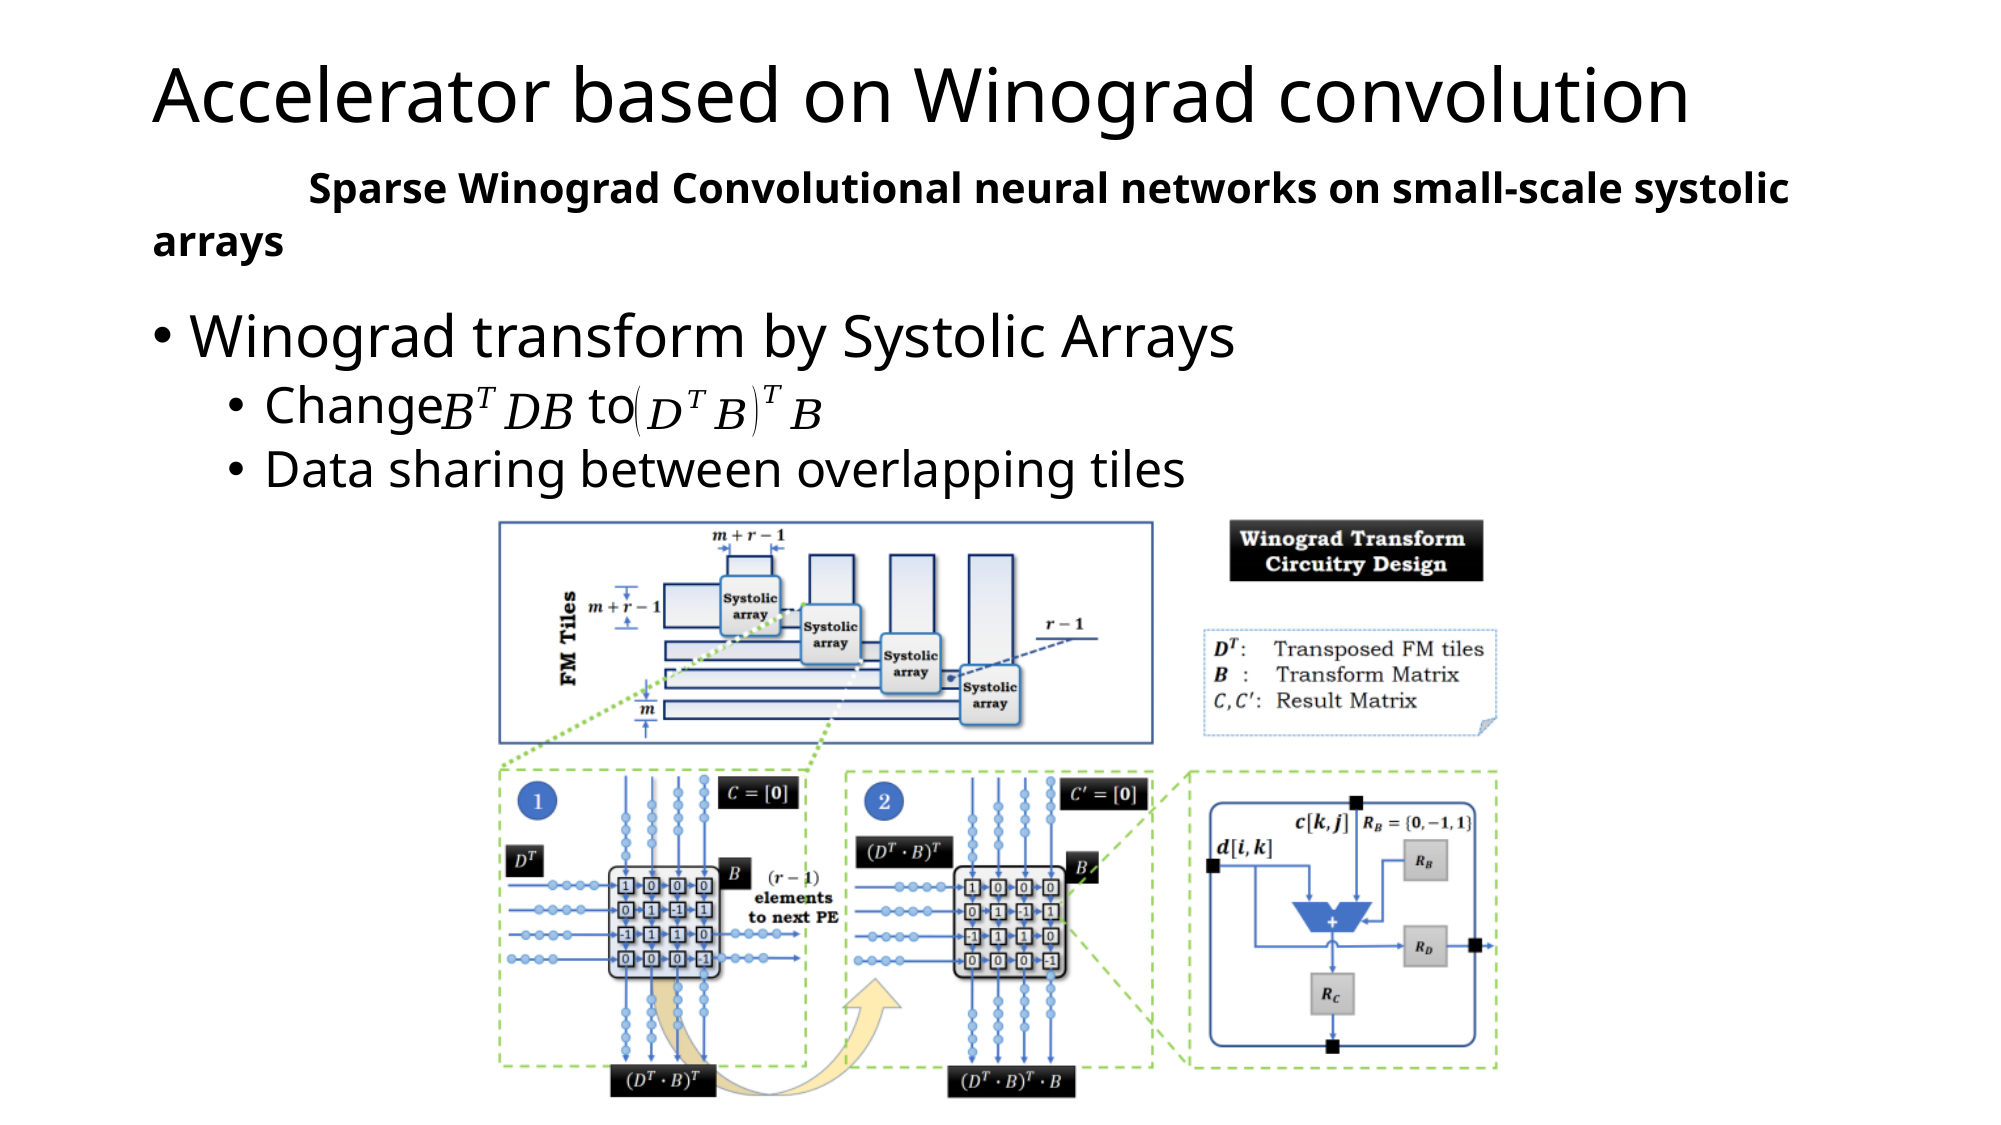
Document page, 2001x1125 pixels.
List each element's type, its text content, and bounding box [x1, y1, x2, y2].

title Accelerator based on Winograd convolution Sparse Winograd Convolutional neural networks on small-scale systolic arrays [137, 59, 1863, 278]
picture [484, 508, 1515, 1109]
list Winograd transform by Systolic Arrays Change to Data sharing between overlapping tiles [137, 299, 1863, 1014]
